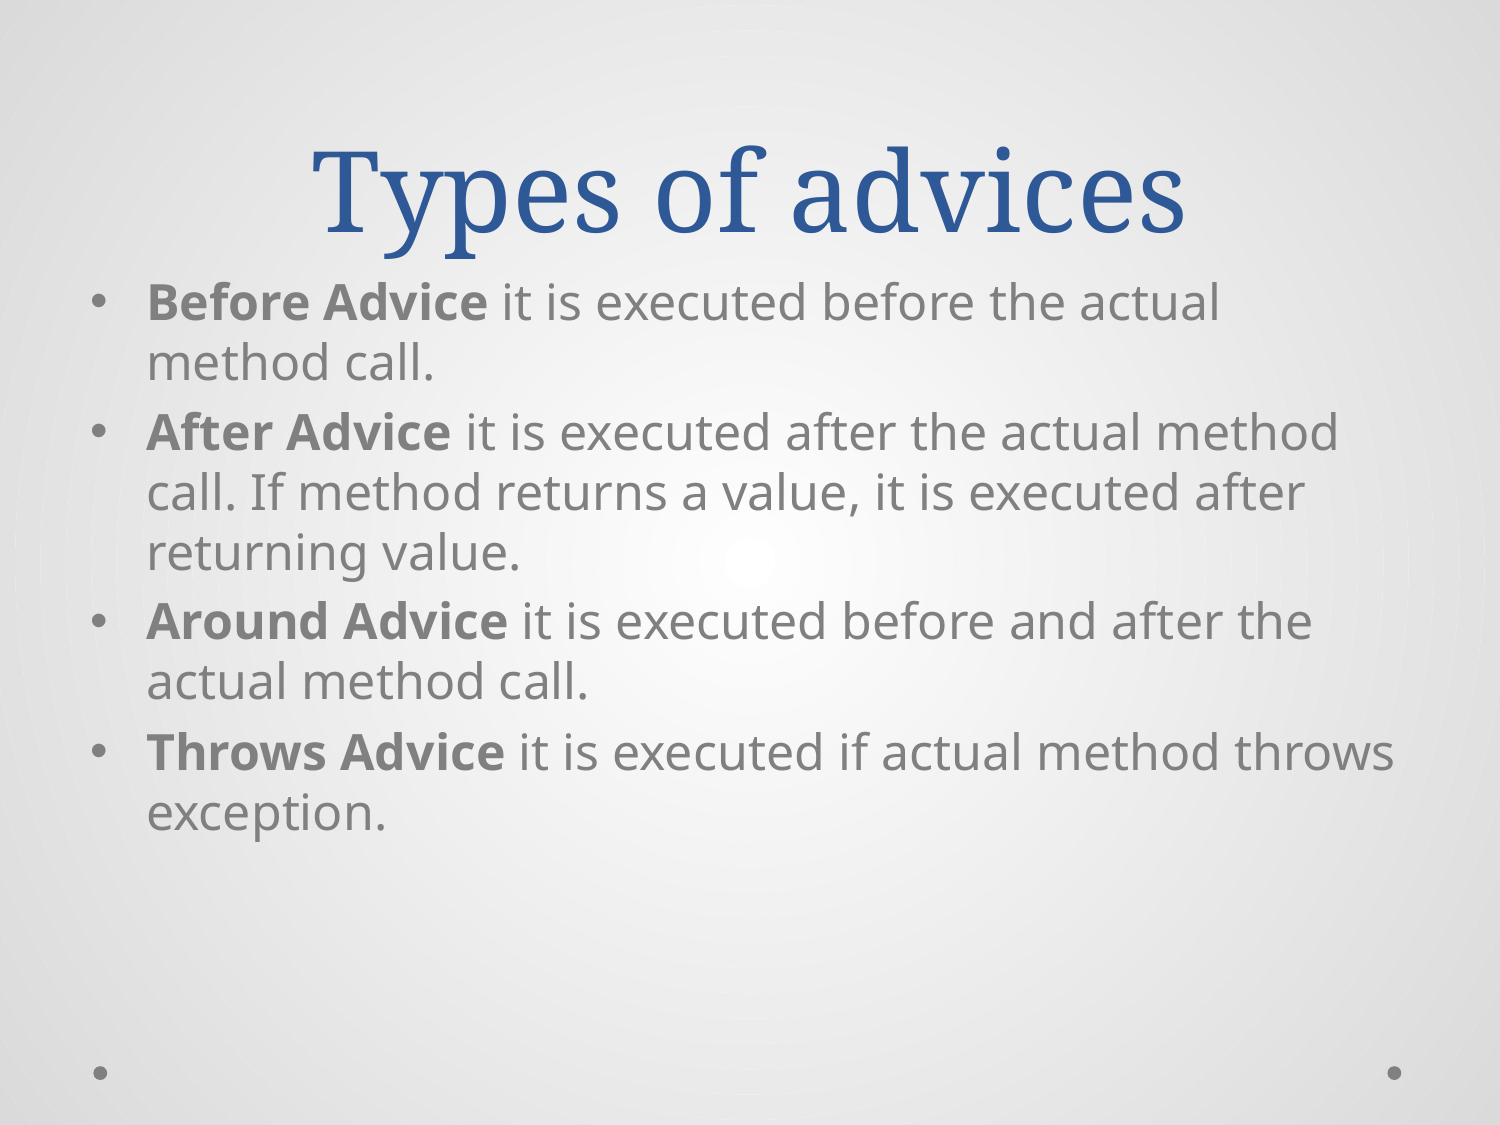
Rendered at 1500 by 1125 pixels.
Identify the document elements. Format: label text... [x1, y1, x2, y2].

list Before Advice it is executed before the actual method call. After Advice it is executed after the actual method call. If method returns a value, it is executed after returning value. Around Advice it is executed before and after the actual method call. Throws Advice it is executed if actual method throws exception. [75, 262, 1425, 1005]
title Types of advices [75, 0, 1425, 262]
